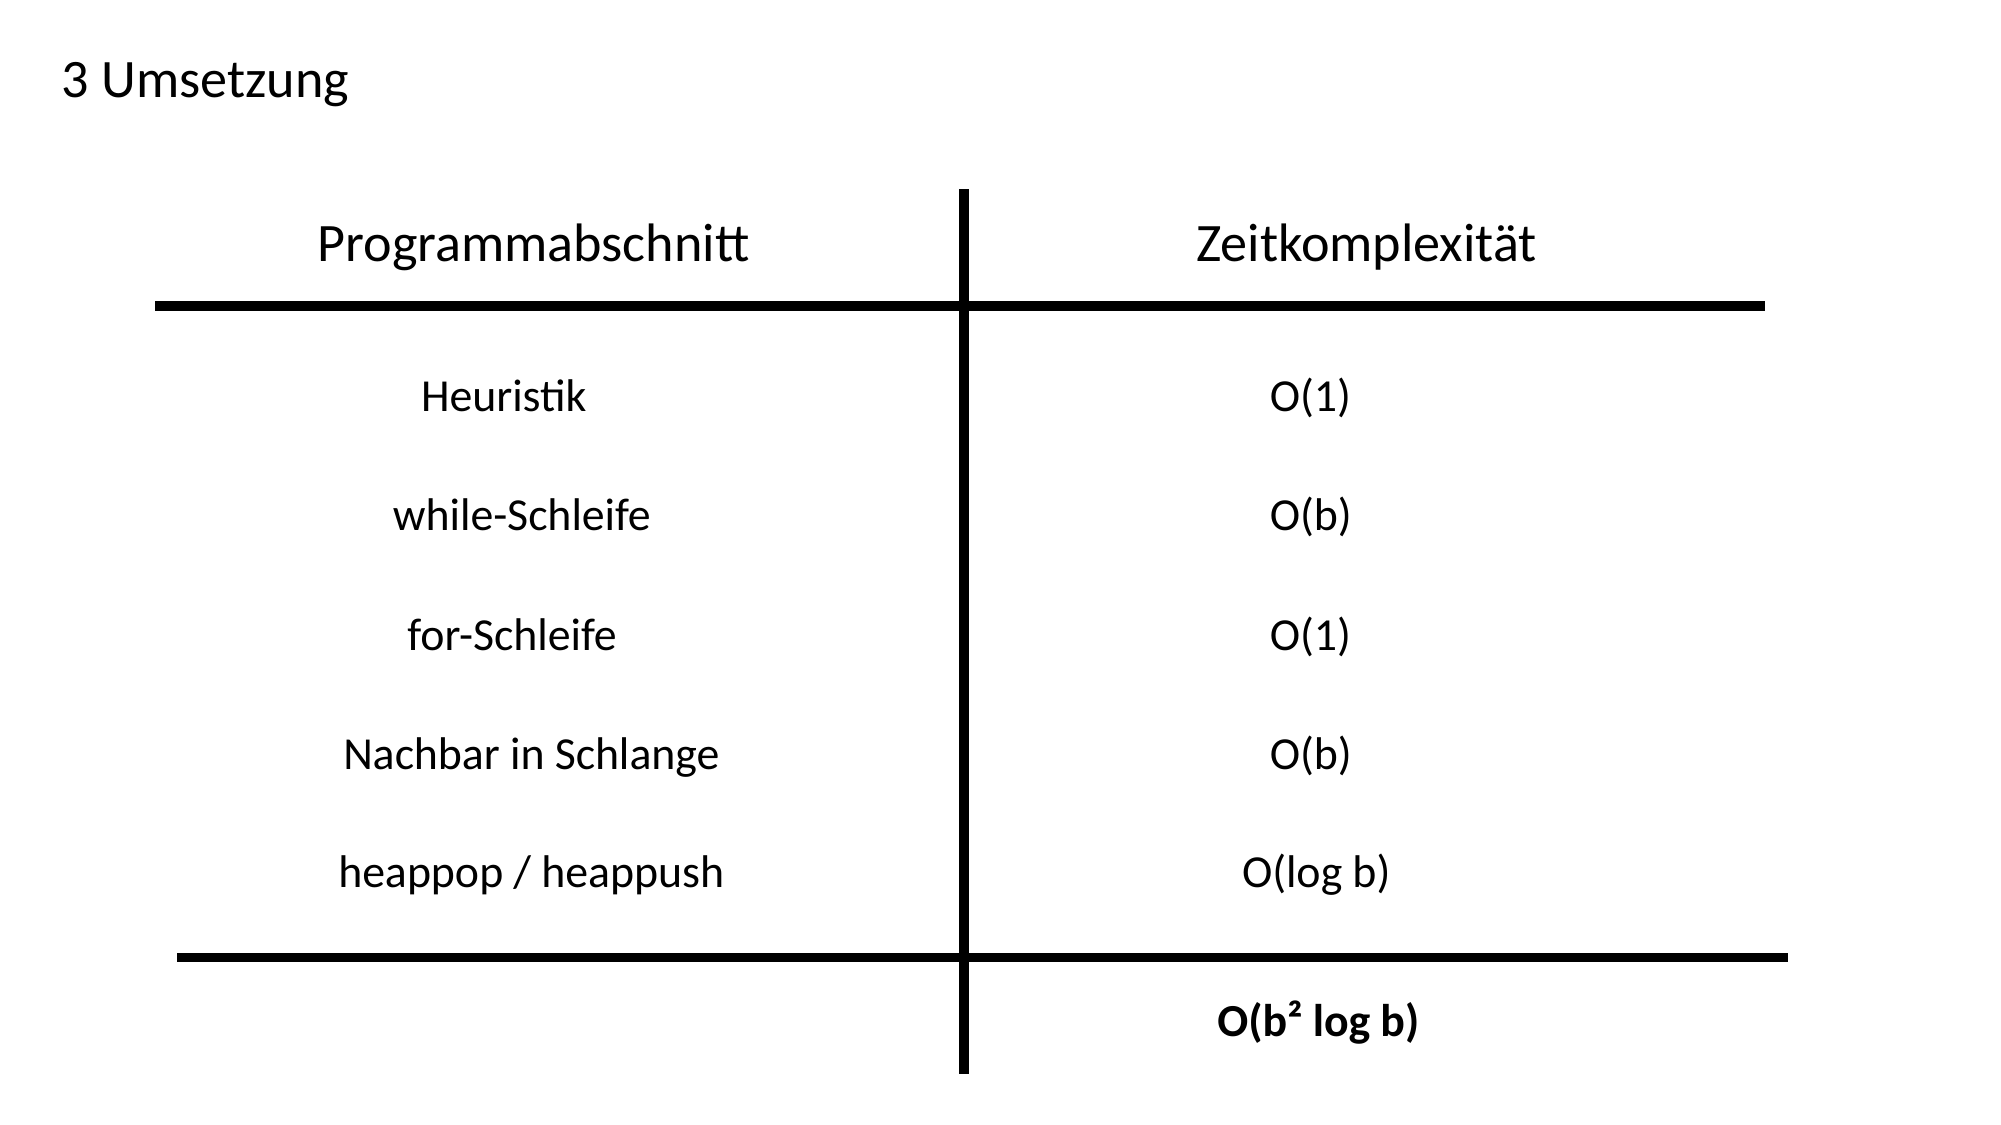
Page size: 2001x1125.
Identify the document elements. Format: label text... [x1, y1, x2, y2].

text_box heappop / heappush [323, 834, 747, 905]
text_box O(b) [1255, 715, 1452, 786]
text_box Zeitkomplexität [1181, 200, 1867, 280]
text_box [155, 301, 1765, 311]
text_box O(log b) [1227, 834, 1972, 905]
text_box 3 Umsetzung [47, 36, 1047, 116]
text_box [959, 429, 969, 477]
text_box O(b) [1255, 477, 1452, 548]
text_box for-Schleife [392, 596, 1047, 667]
text_box [959, 667, 969, 715]
text_box Heuristik [406, 358, 1010, 429]
text_box [959, 189, 969, 301]
text_box Programmabschnitt [302, 200, 906, 280]
text_box Nachbar in Schlange [328, 715, 983, 786]
text_box [959, 311, 969, 358]
text_box [177, 953, 1788, 962]
text_box O(1) [1255, 596, 1452, 667]
text_box [959, 548, 969, 596]
text_box [959, 786, 969, 953]
text_box O(1) [1255, 358, 1452, 429]
text_box while-Schleife [378, 477, 1033, 548]
text_box O(b² log b) [1202, 983, 1948, 1053]
text_box [959, 962, 969, 1074]
